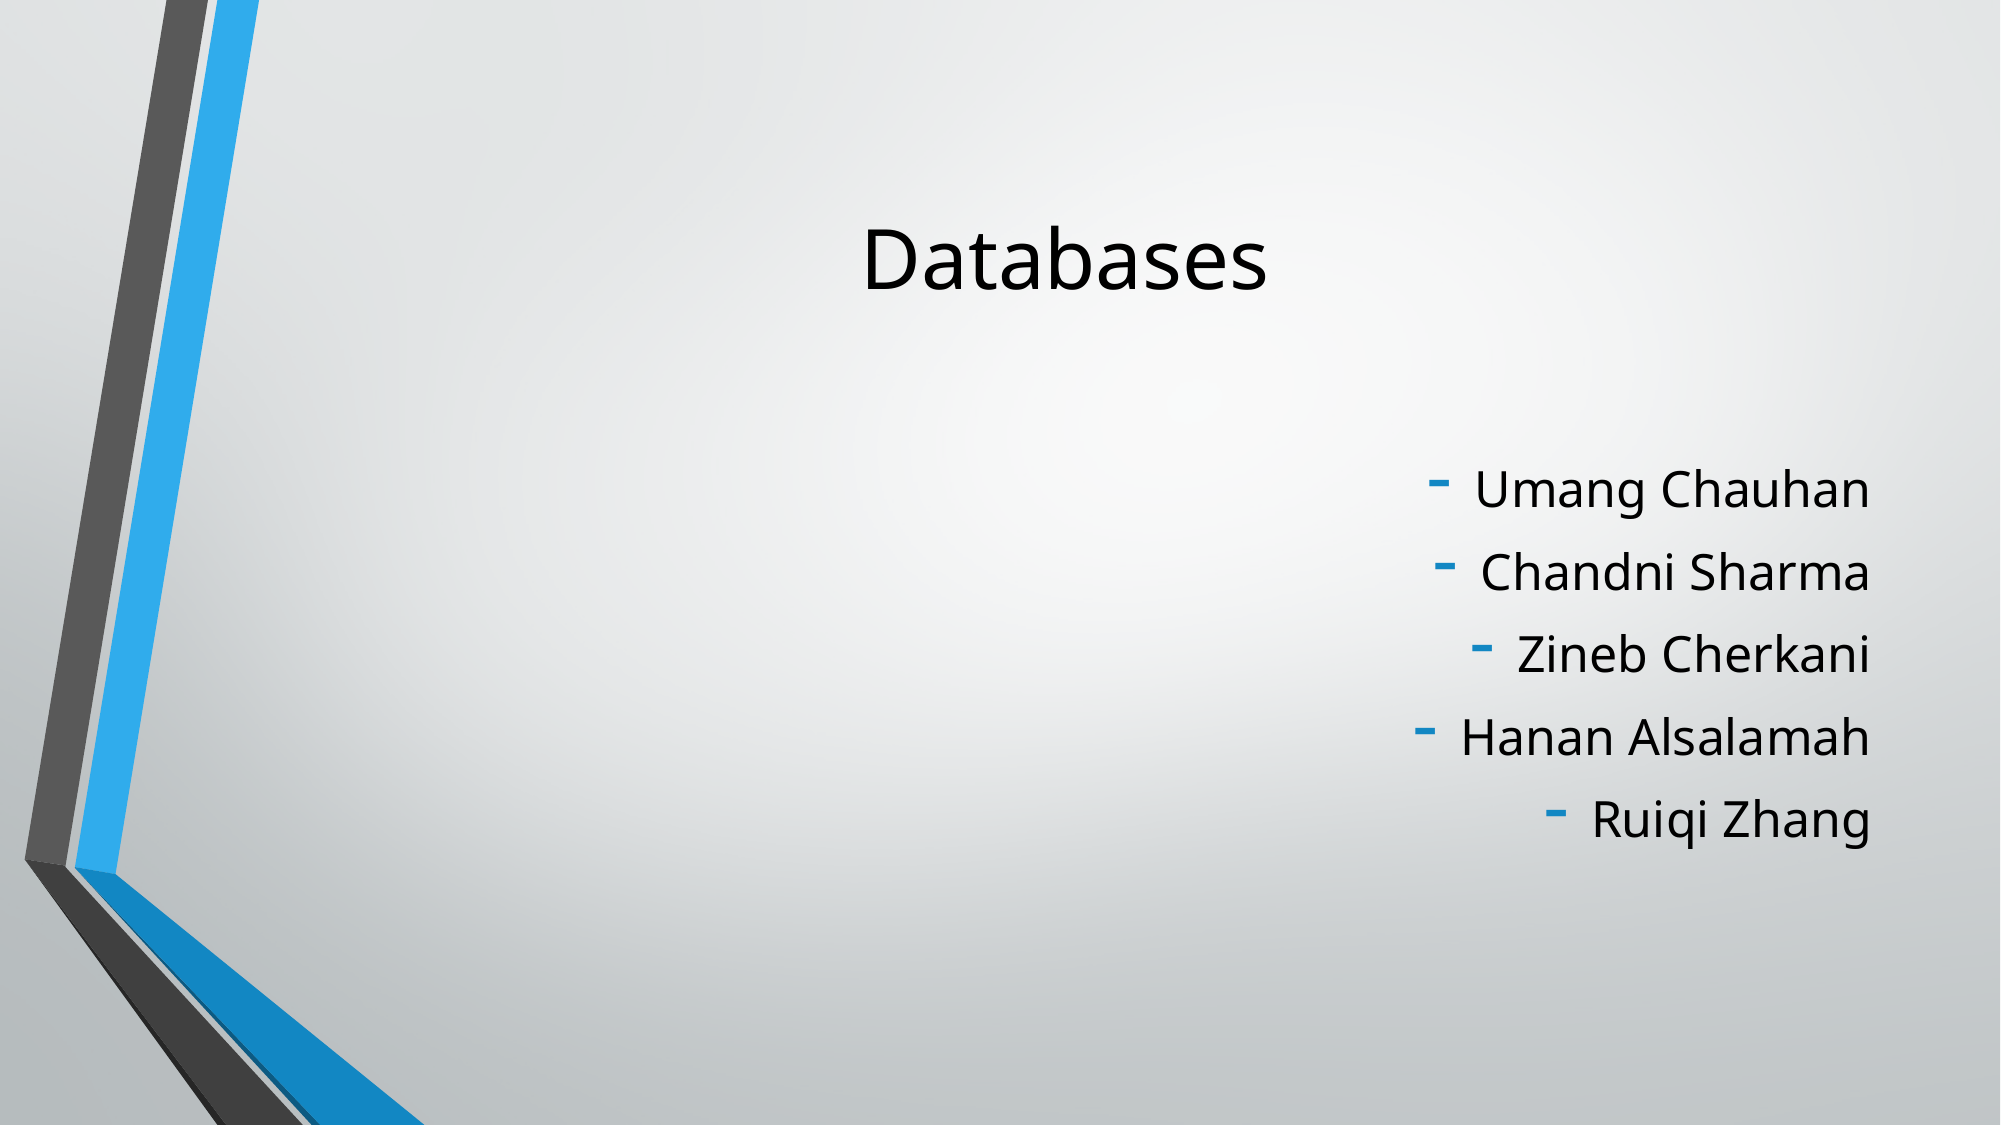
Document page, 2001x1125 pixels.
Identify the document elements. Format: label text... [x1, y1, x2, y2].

title Databases [243, 112, 1887, 400]
list Umang Chauhan Chandni Sharma Zineb Cherkani Hanan Alsalamah Ruiqi Zhang [243, 437, 1887, 950]
